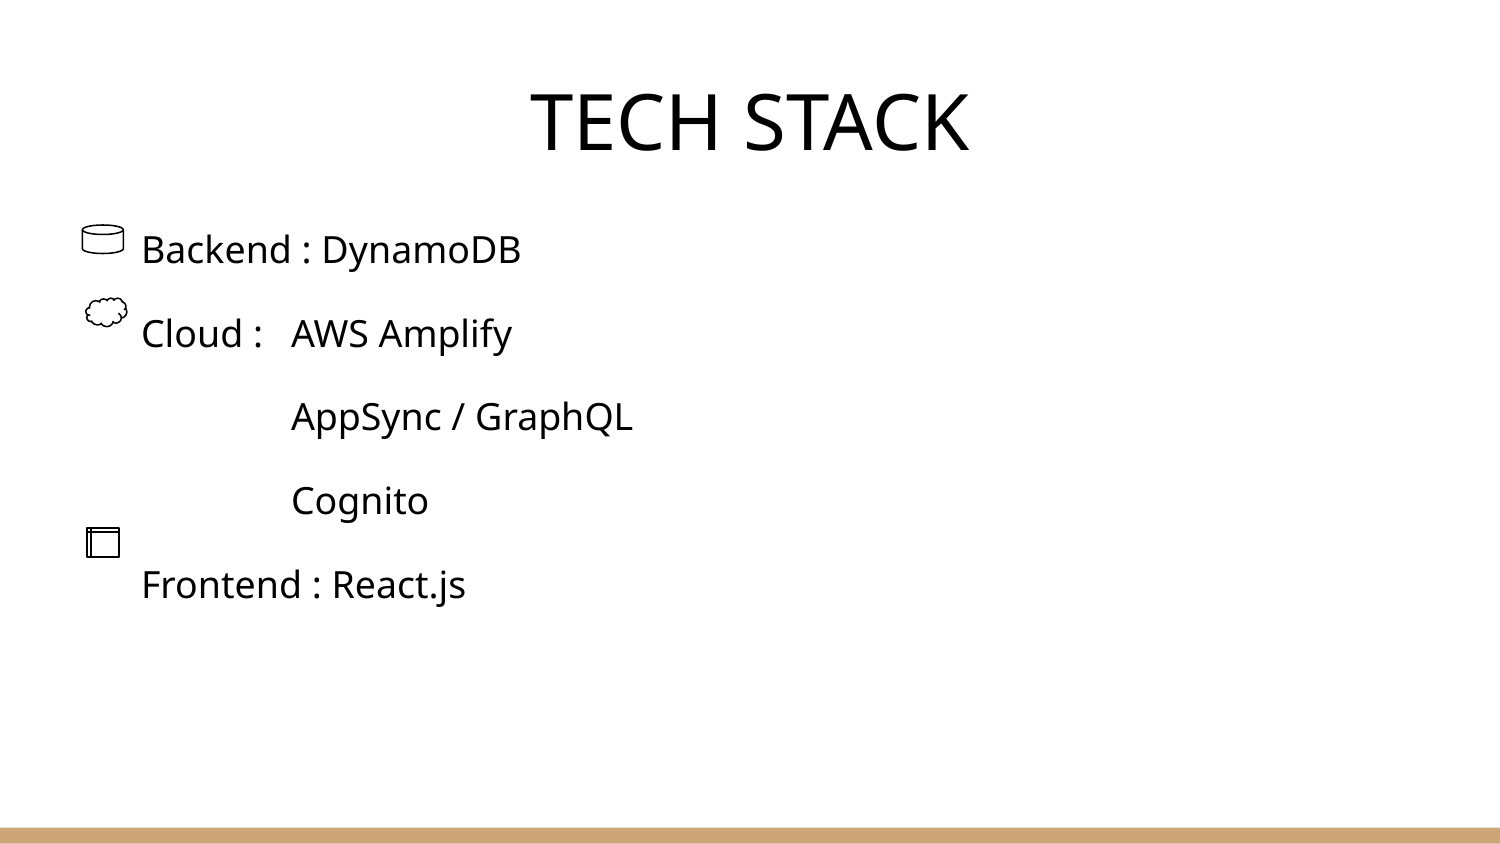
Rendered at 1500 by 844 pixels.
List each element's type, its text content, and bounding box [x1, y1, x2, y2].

list Backend : DynamoDB Cloud : AWS Amplify AppSync / GraphQL Cognito Frontend : React.js [51, 200, 1449, 752]
text_box [82, 225, 124, 254]
title TECH STACK [51, 51, 1449, 189]
text_box [85, 298, 127, 327]
text_box [86, 528, 119, 557]
